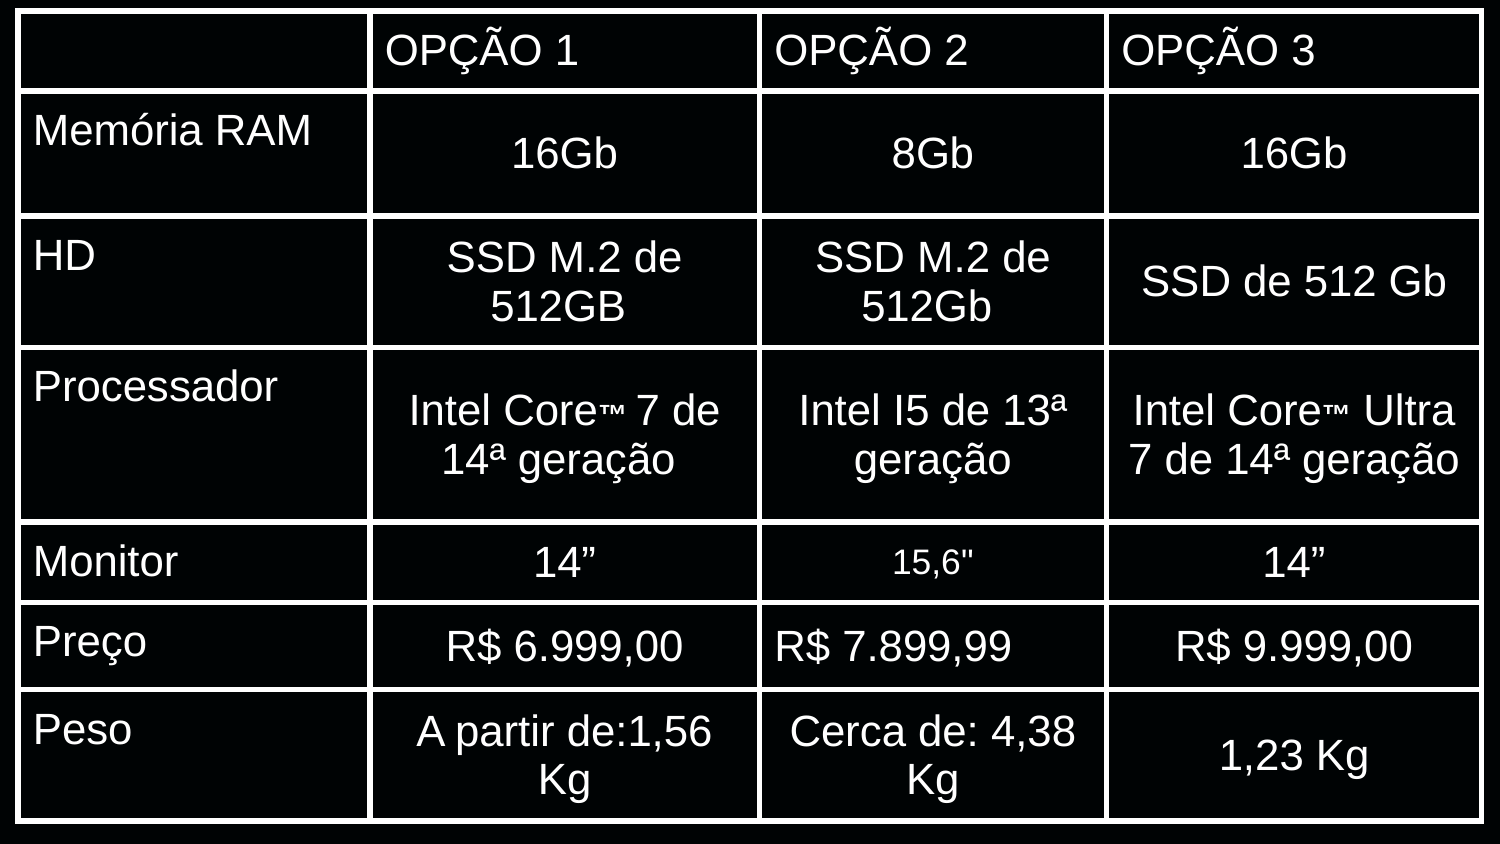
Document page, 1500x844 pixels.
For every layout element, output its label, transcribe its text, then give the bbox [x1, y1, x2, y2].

table_cell Intel Core™ 7 de 14ª geração [373, 350, 757, 519]
table_cell R$ 7.899,99 [762, 605, 1104, 687]
table_cell 1,23 Kg [1109, 692, 1479, 818]
table_header [21, 14, 367, 88]
table_cell Cerca de: 4,38 Kg [762, 692, 1104, 818]
table_cell 8Gb [762, 94, 1104, 213]
table_cell SSD M.2 de 512Gb [762, 219, 1104, 345]
table_cell Monitor [21, 525, 367, 600]
table_cell R$ 9.999,00 [1109, 605, 1479, 687]
table_header OPÇÃO 2 [762, 14, 1104, 88]
table_cell Preço [21, 605, 367, 687]
table_cell Peso [21, 692, 367, 818]
table_cell Intel Core™ Ultra 7 de 14ª geração [1109, 350, 1479, 519]
table_cell HD [21, 219, 367, 345]
table_cell 14” [373, 525, 757, 600]
table_cell R$ 6.999,00 [373, 605, 757, 687]
table_cell SSD M.2 de 512GB [373, 219, 757, 345]
table_header OPÇÃO 3 [1109, 14, 1479, 88]
table_cell A partir de:1,56 Kg [373, 692, 757, 818]
table_cell Intel I5 de 13ª geração [762, 350, 1104, 519]
table_cell Memória RAM [21, 94, 367, 213]
table_cell Processador [21, 350, 367, 519]
table_cell 16Gb [373, 94, 757, 213]
table_cell 16Gb [1109, 94, 1479, 213]
table_cell 15,6" [762, 525, 1104, 600]
table_cell SSD de 512 Gb [1109, 219, 1479, 345]
table_header OPÇÃO 1 [373, 14, 757, 88]
table_cell 14” [1109, 525, 1479, 600]
